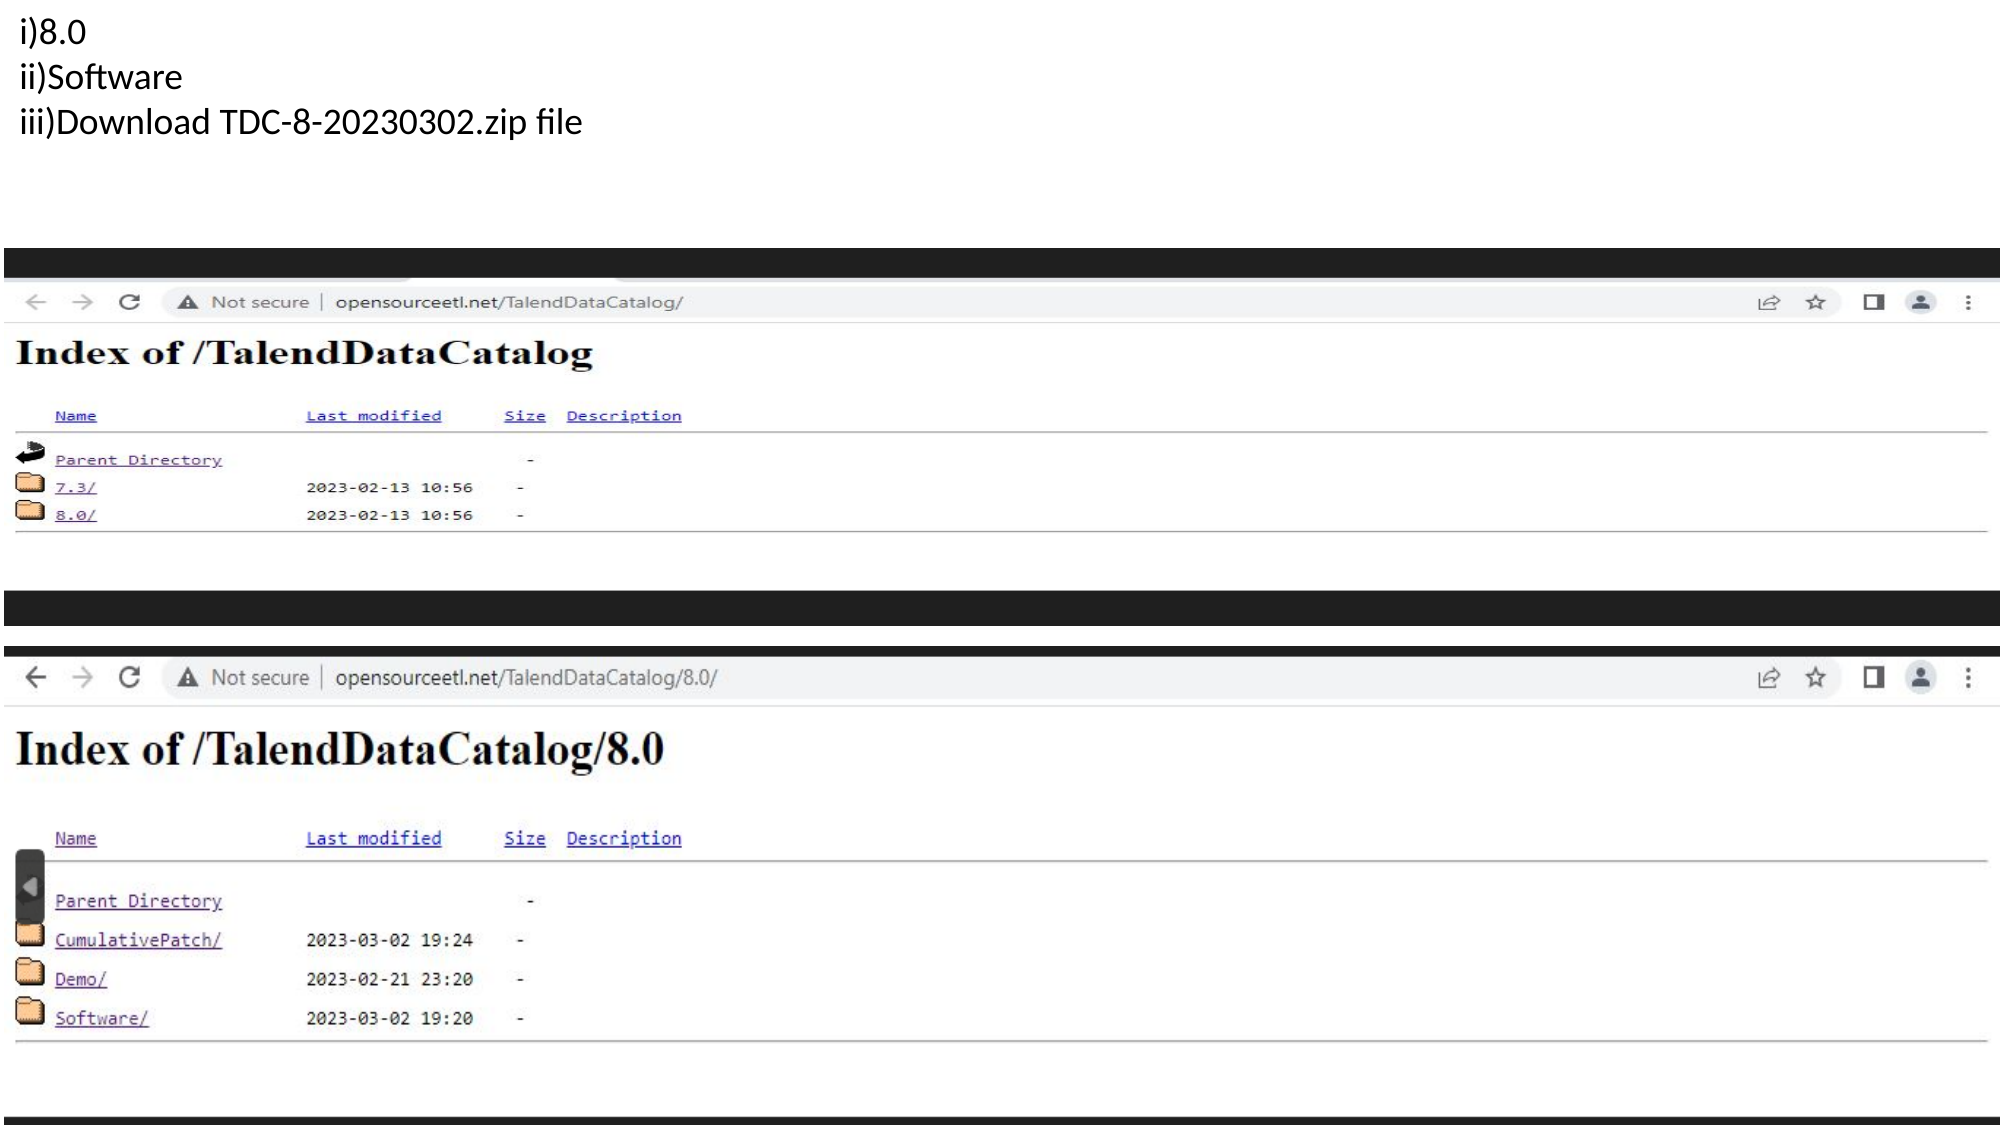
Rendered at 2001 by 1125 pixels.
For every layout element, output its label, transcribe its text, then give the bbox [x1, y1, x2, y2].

text_box i)8.0 ii)Software iii)Download TDC-8-20230302.zip file [4, 0, 2000, 150]
picture [4, 248, 2000, 626]
picture [4, 646, 2000, 1125]
